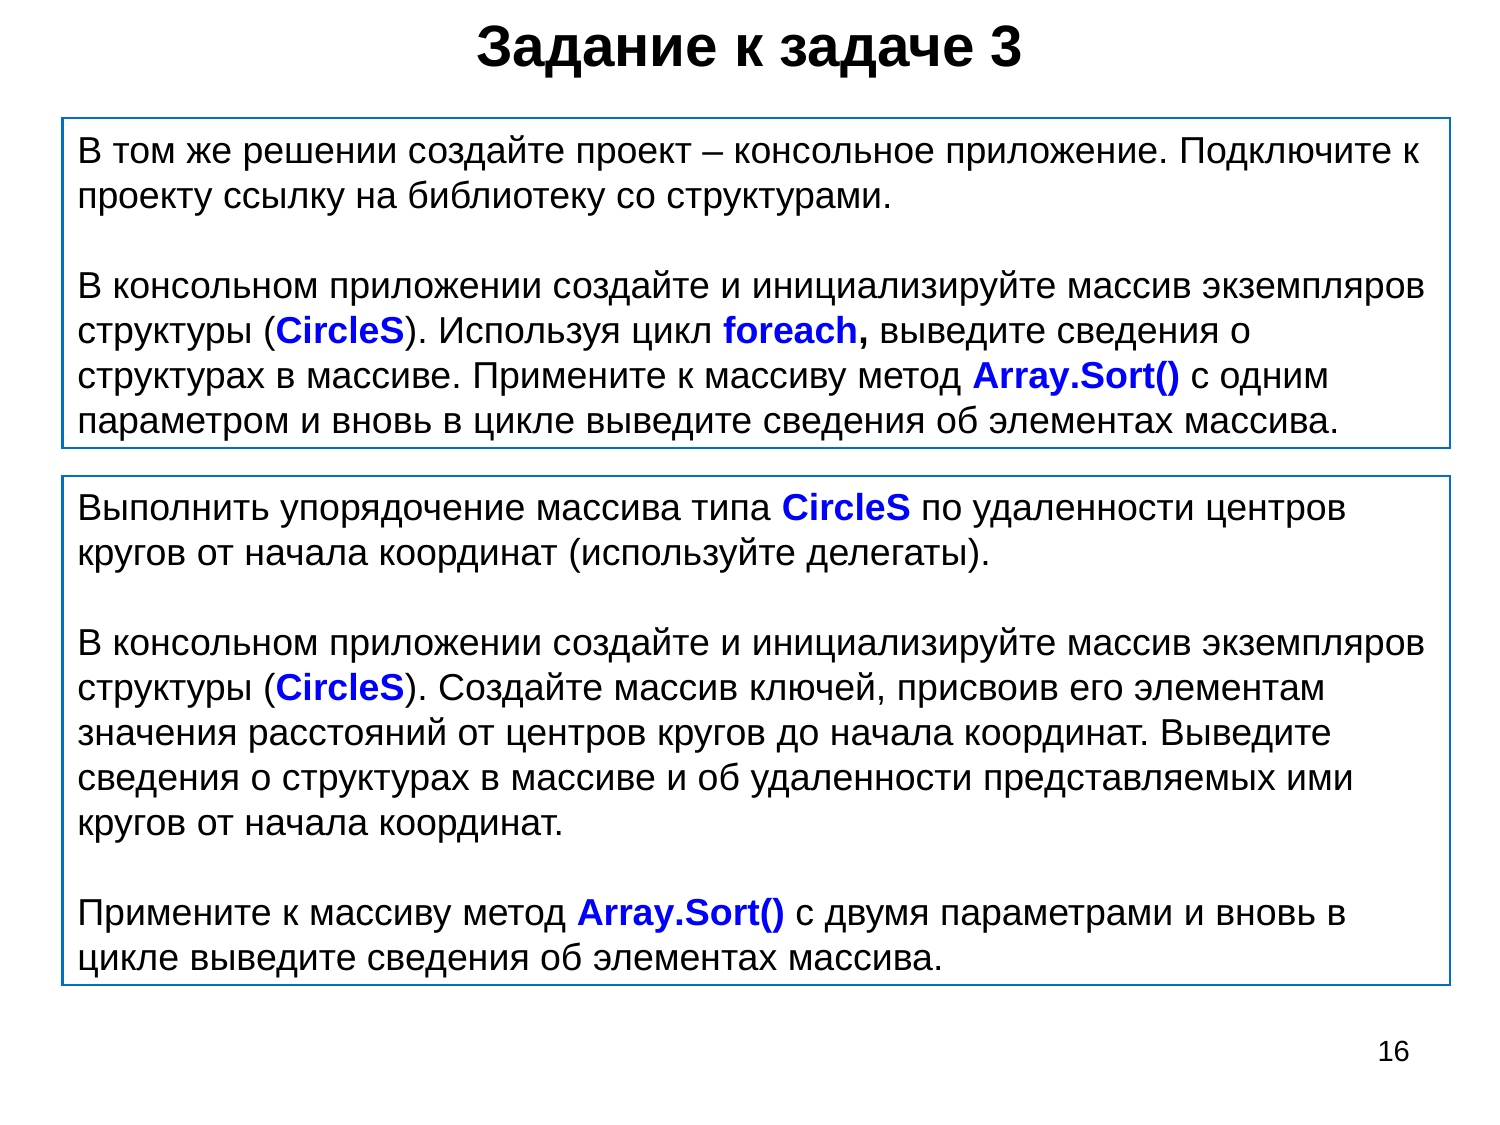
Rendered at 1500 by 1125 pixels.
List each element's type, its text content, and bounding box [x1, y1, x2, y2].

text_box Выполнить упорядочение массива типа CircleS по удаленности центров кругов от начала координат (используйте делегаты). В консольном приложении создайте и инициализируйте массив экземпляров структуры (CircleS). Создайте массив ключей, присвоив его элементам значения расстояний от центров кругов до начала координат. Выведите сведения о структурах в массиве и об удаленности представляемых ими кругов от начала координат. Примените к массиву метод Array.Sort() с двумя параметрами и вновь в цикле выведите сведения об элементах массива. [62, 475, 1450, 986]
slide_number 16 [1074, 1024, 1426, 1103]
title Задание к задаче 3 [75, 0, 1425, 93]
text_box В том же решении создайте проект – консольное приложение. Подключите к проекту ссылку на библиотеку со структурами. В консольном приложении создайте и инициализируйте массив экземпляров структуры (CircleS). Используя цикл foreach, выведите сведения о структурах в массиве. Примените к массиву метод Array.Sort() с одним параметром и вновь в цикле выведите сведения об элементах массива. [62, 118, 1450, 448]
